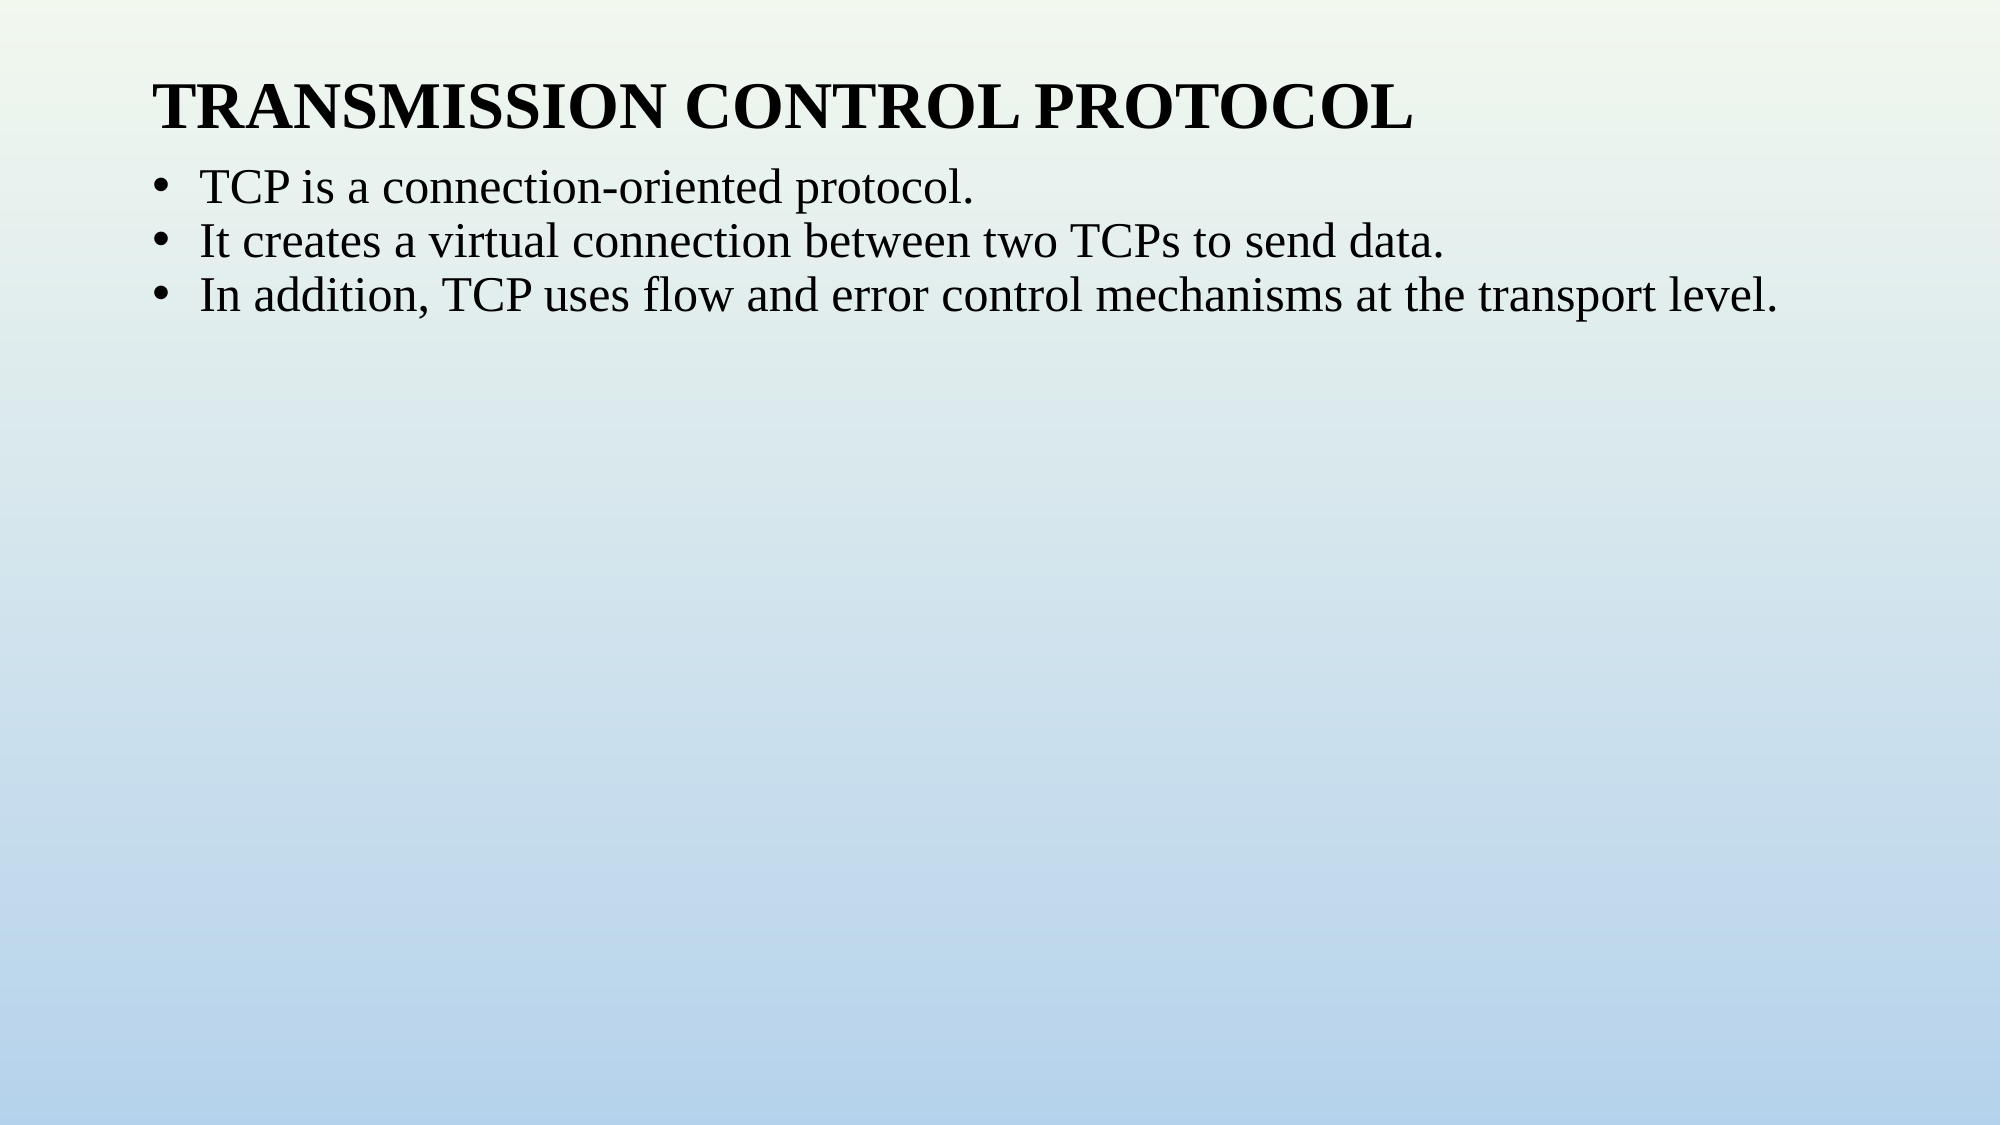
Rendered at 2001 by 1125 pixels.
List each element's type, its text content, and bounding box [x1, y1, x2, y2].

title TRANSMISSION CONTROL PROTOCOL [137, 59, 1863, 153]
list TCP is a connection-oriented protocol. It creates a virtual connection between two TCPs to send data. In addition, TCP uses flow and error control mechanisms at the transport level. [137, 153, 1863, 1014]
